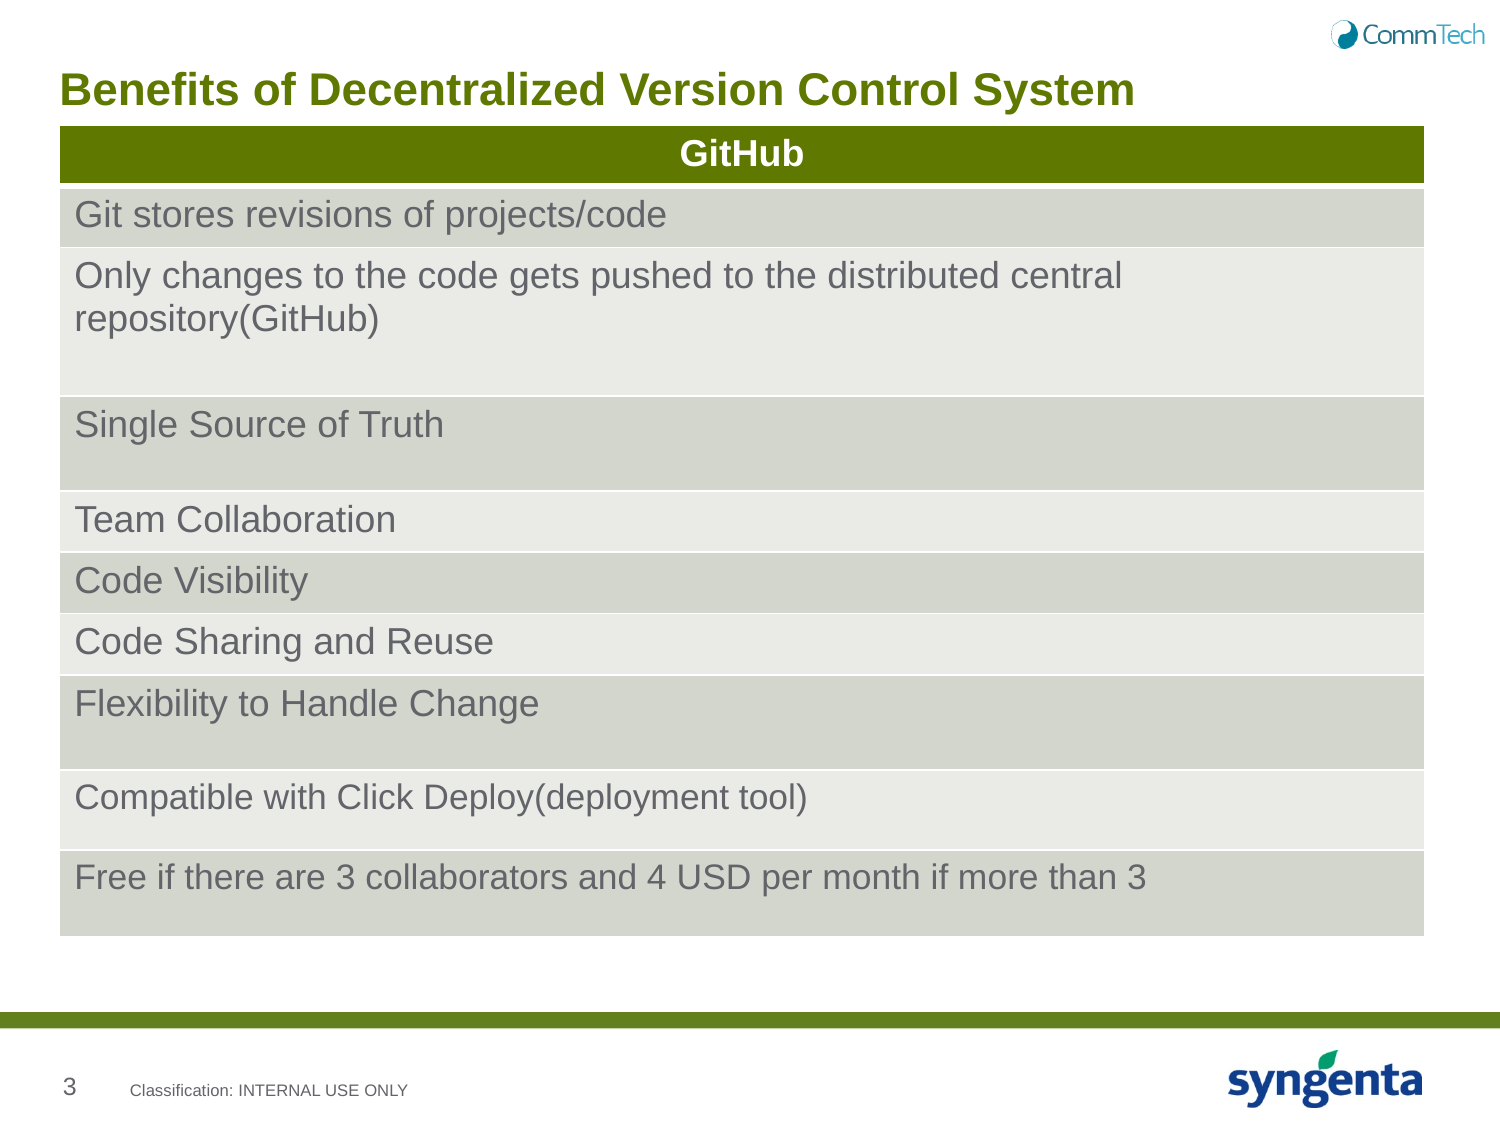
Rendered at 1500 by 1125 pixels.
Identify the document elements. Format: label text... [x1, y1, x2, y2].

table_cell Code Sharing and Reuse [60, 614, 1424, 674]
table_cell Git stores revisions of projects/code [60, 189, 1424, 247]
picture [0, 1012, 1500, 1125]
table_cell Free if there are 3 collaborators and 4 USD per month if more than 3 [60, 851, 1424, 936]
title Benefits of Decentralized Version Control System [59, 0, 1447, 109]
table_cell Compatible with Click Deploy(deployment tool) [60, 771, 1424, 849]
picture [1447, 16, 1490, 50]
table_cell Code Visibility [60, 553, 1424, 613]
list [749, 108, 1445, 1001]
table_cell Team Collaboration [60, 492, 1424, 551]
table_cell Flexibility to Handle Change [60, 676, 1424, 769]
table_cell Single Source of Truth [60, 397, 1424, 490]
table_cell Only changes to the code gets pushed to the distributed central repository(GitHub) [60, 248, 1424, 395]
footer Classification: INTERNAL USE ONLY [129, 1059, 1074, 1122]
table_header GitHub [60, 126, 1424, 183]
